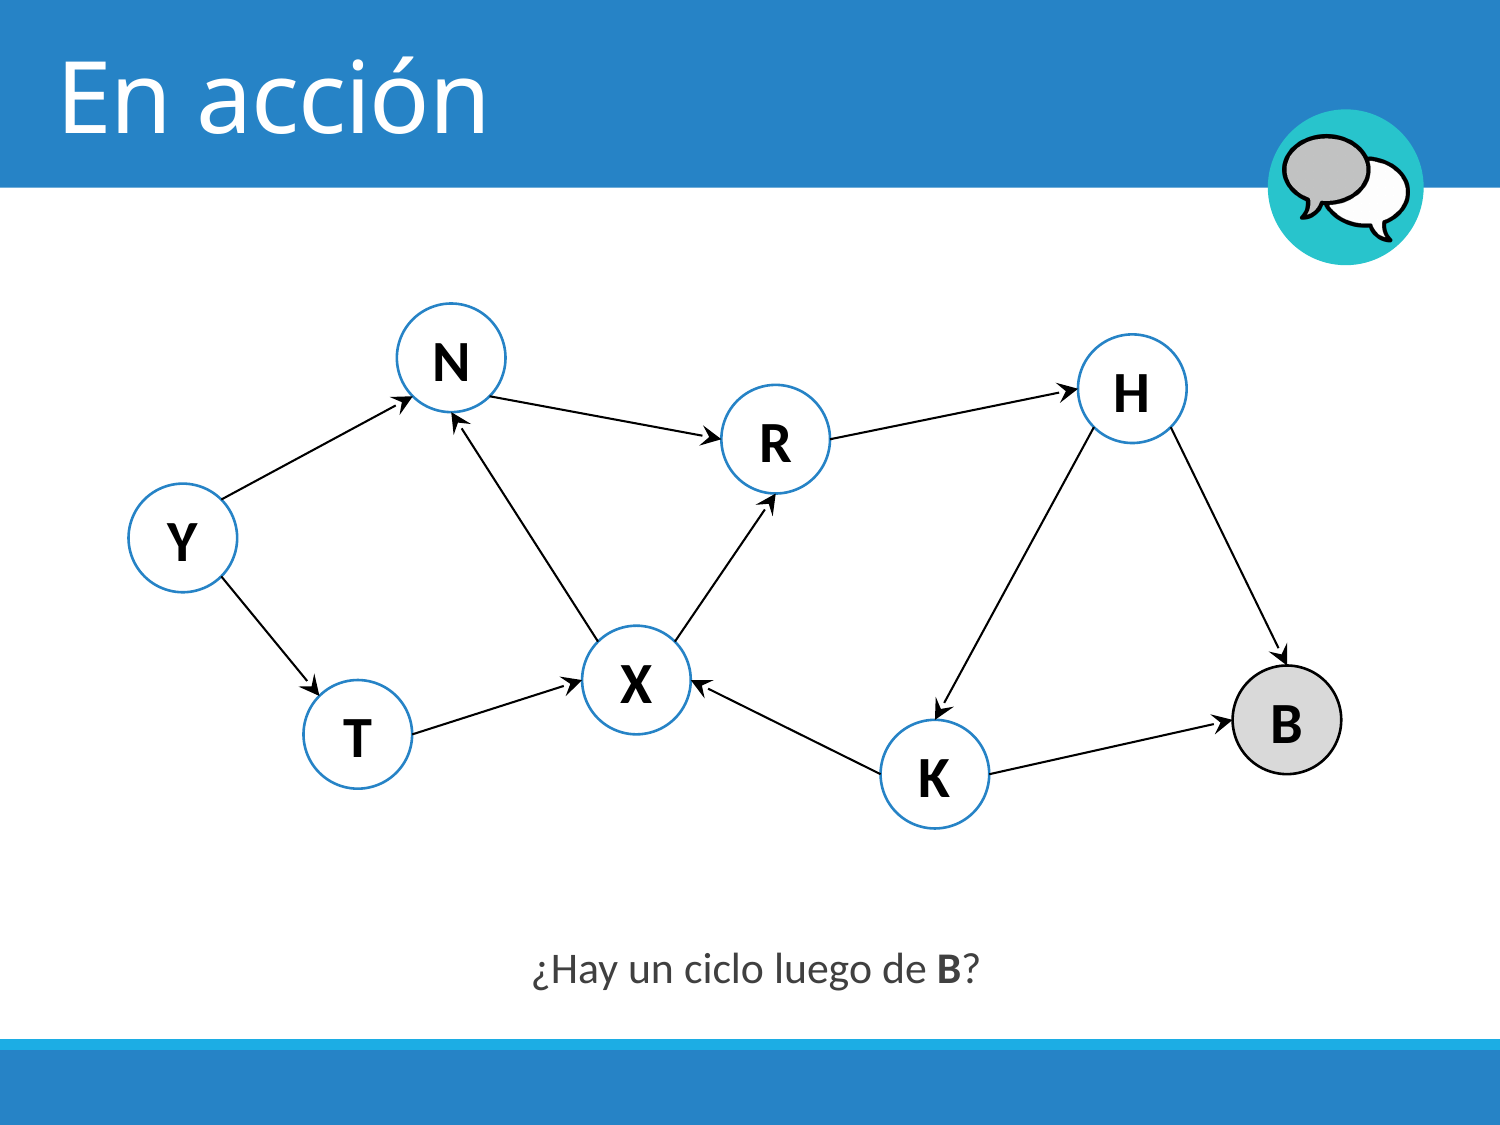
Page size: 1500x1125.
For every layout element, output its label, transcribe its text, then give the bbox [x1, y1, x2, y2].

text_box B [1231, 665, 1343, 776]
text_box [220, 575, 320, 697]
picture [1282, 188, 1410, 252]
text_box X [580, 624, 692, 736]
text_box R [720, 383, 831, 495]
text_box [988, 719, 1234, 775]
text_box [674, 493, 777, 643]
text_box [1170, 426, 1288, 666]
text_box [934, 426, 1095, 721]
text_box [450, 411, 599, 643]
text_box N [395, 302, 507, 414]
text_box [489, 395, 722, 440]
list ¿Hay un ciclo luego de B? [41, 906, 1459, 1001]
text_box Y [127, 482, 239, 594]
text_box K [879, 718, 990, 830]
text_box T [302, 678, 414, 790]
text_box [220, 395, 414, 501]
title En acción [41, 0, 1459, 188]
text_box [411, 679, 583, 735]
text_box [690, 679, 882, 775]
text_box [829, 388, 1079, 440]
text_box H [1076, 333, 1188, 445]
